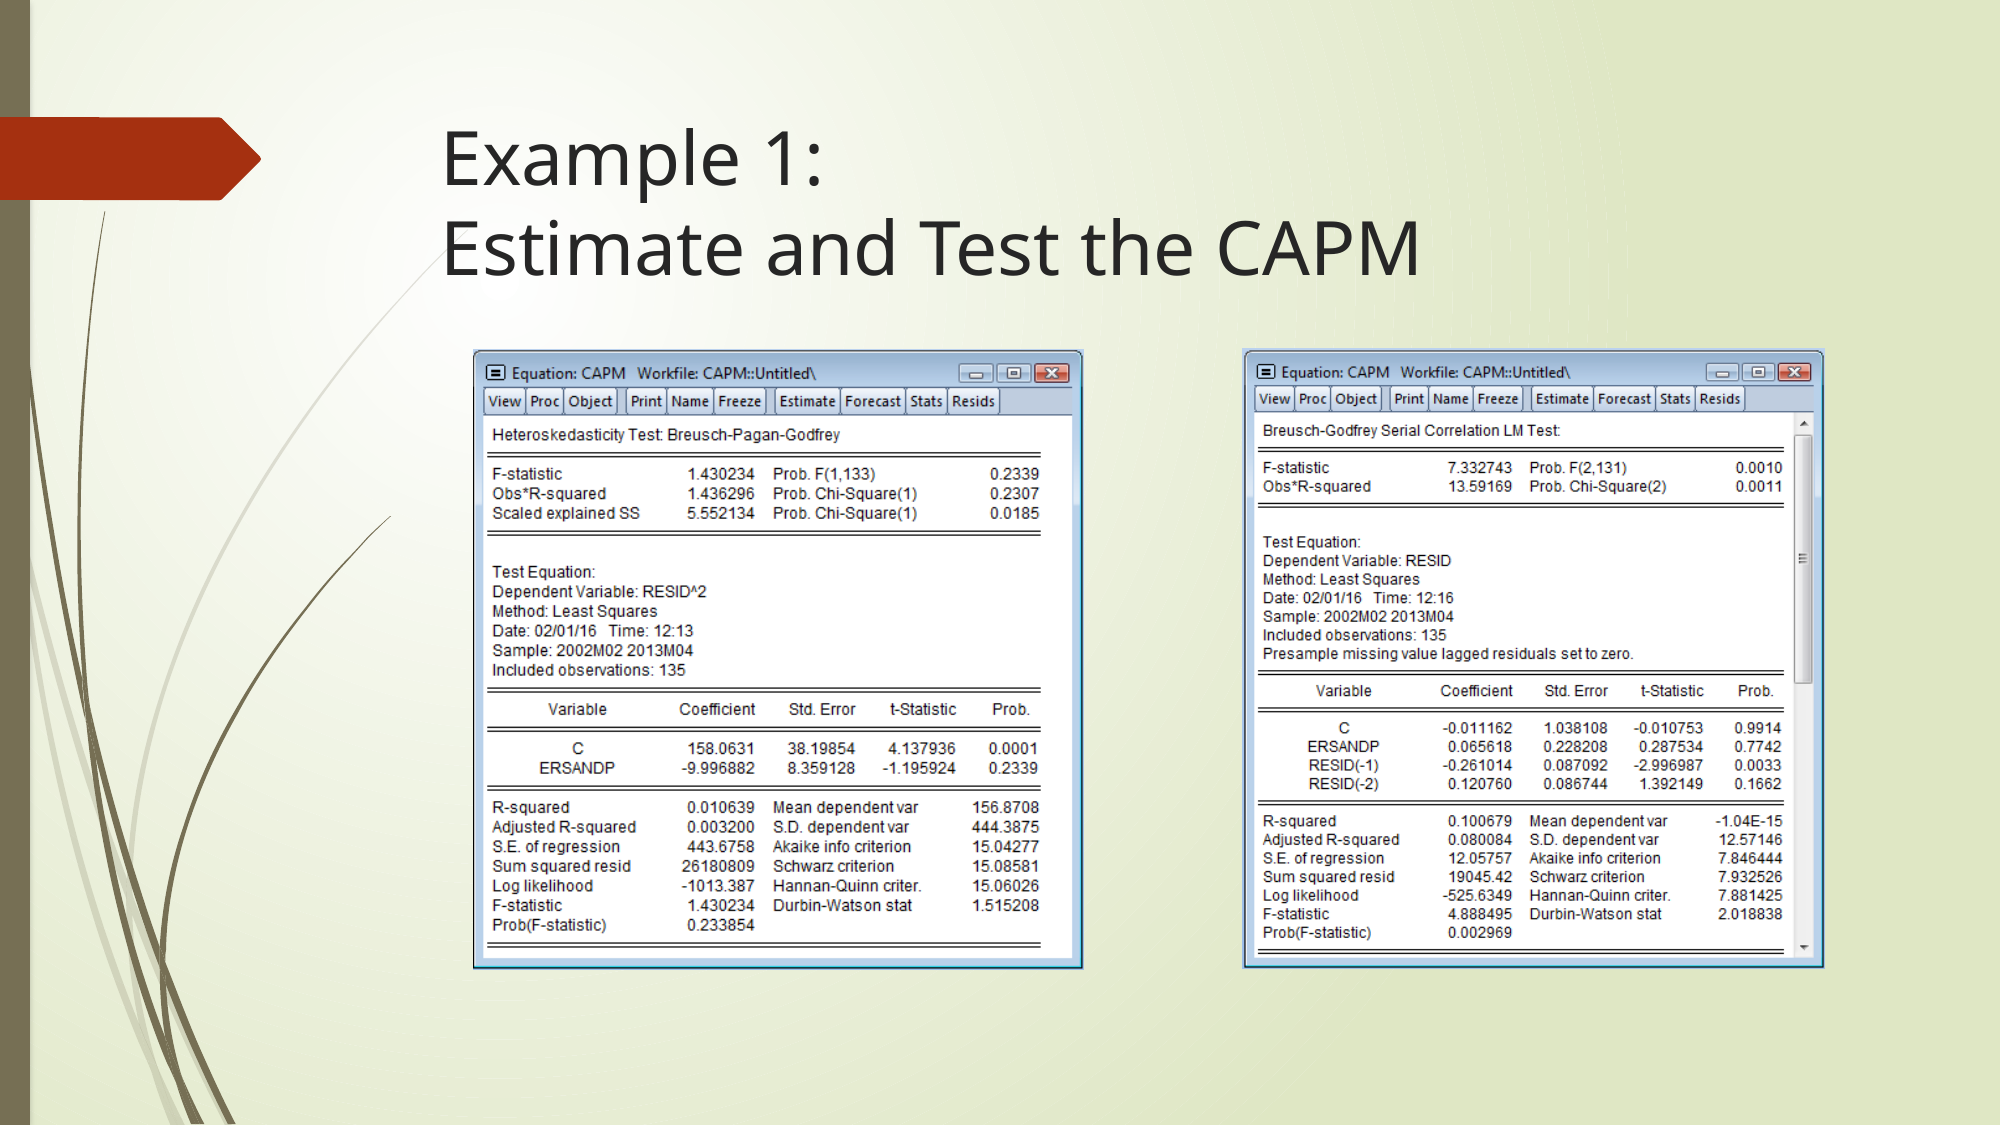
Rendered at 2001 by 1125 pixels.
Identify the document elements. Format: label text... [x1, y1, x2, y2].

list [472, 349, 1084, 971]
title Example 1: Estimate and Test the CAPM [425, 102, 1888, 313]
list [1242, 348, 1825, 969]
